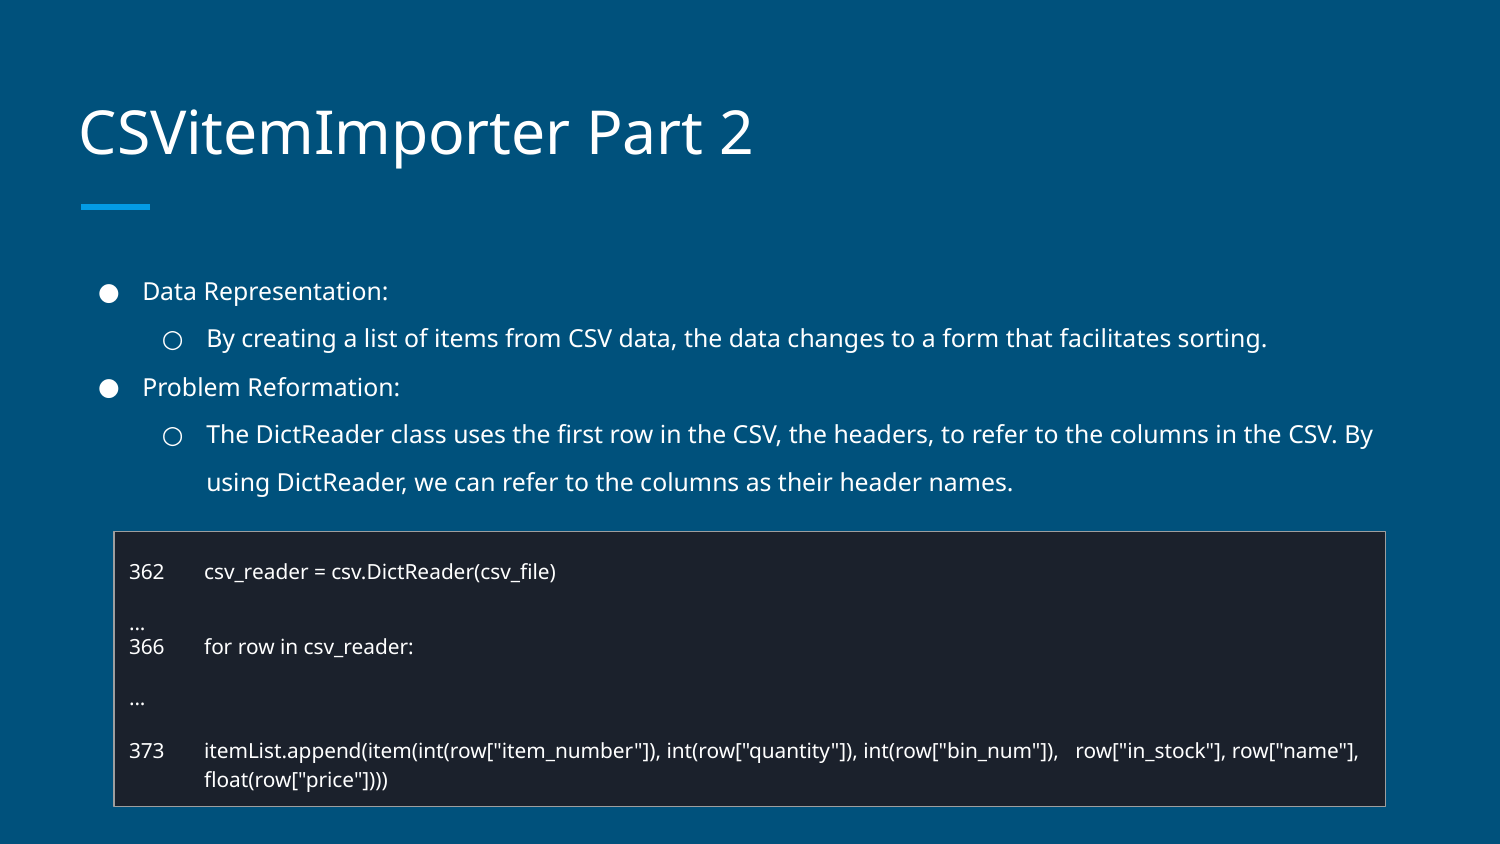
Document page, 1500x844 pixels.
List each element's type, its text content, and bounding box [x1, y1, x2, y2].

list Data Representation: By creating a list of items from CSV data, the data changes to a form that facilitates sorting. Problem Reformation: The DictReader class uses the first row in the CSV, the headers, to refer to the columns in the CSV. By using DictReader, we can refer to the columns as their header names. [63, 244, 1437, 519]
text_box 362 csv_reader = csv.DictReader(csv_file) ... 366 for row in csv_reader: ... 373 itemList.append(item(int(row["item_number"]), int(row["quantity"]), int(row["bin_num"]), row["in_stock"], row["name"], float(row["price"]))) [114, 531, 1386, 807]
title CSVitemImporter Part 2 [63, 75, 1437, 188]
